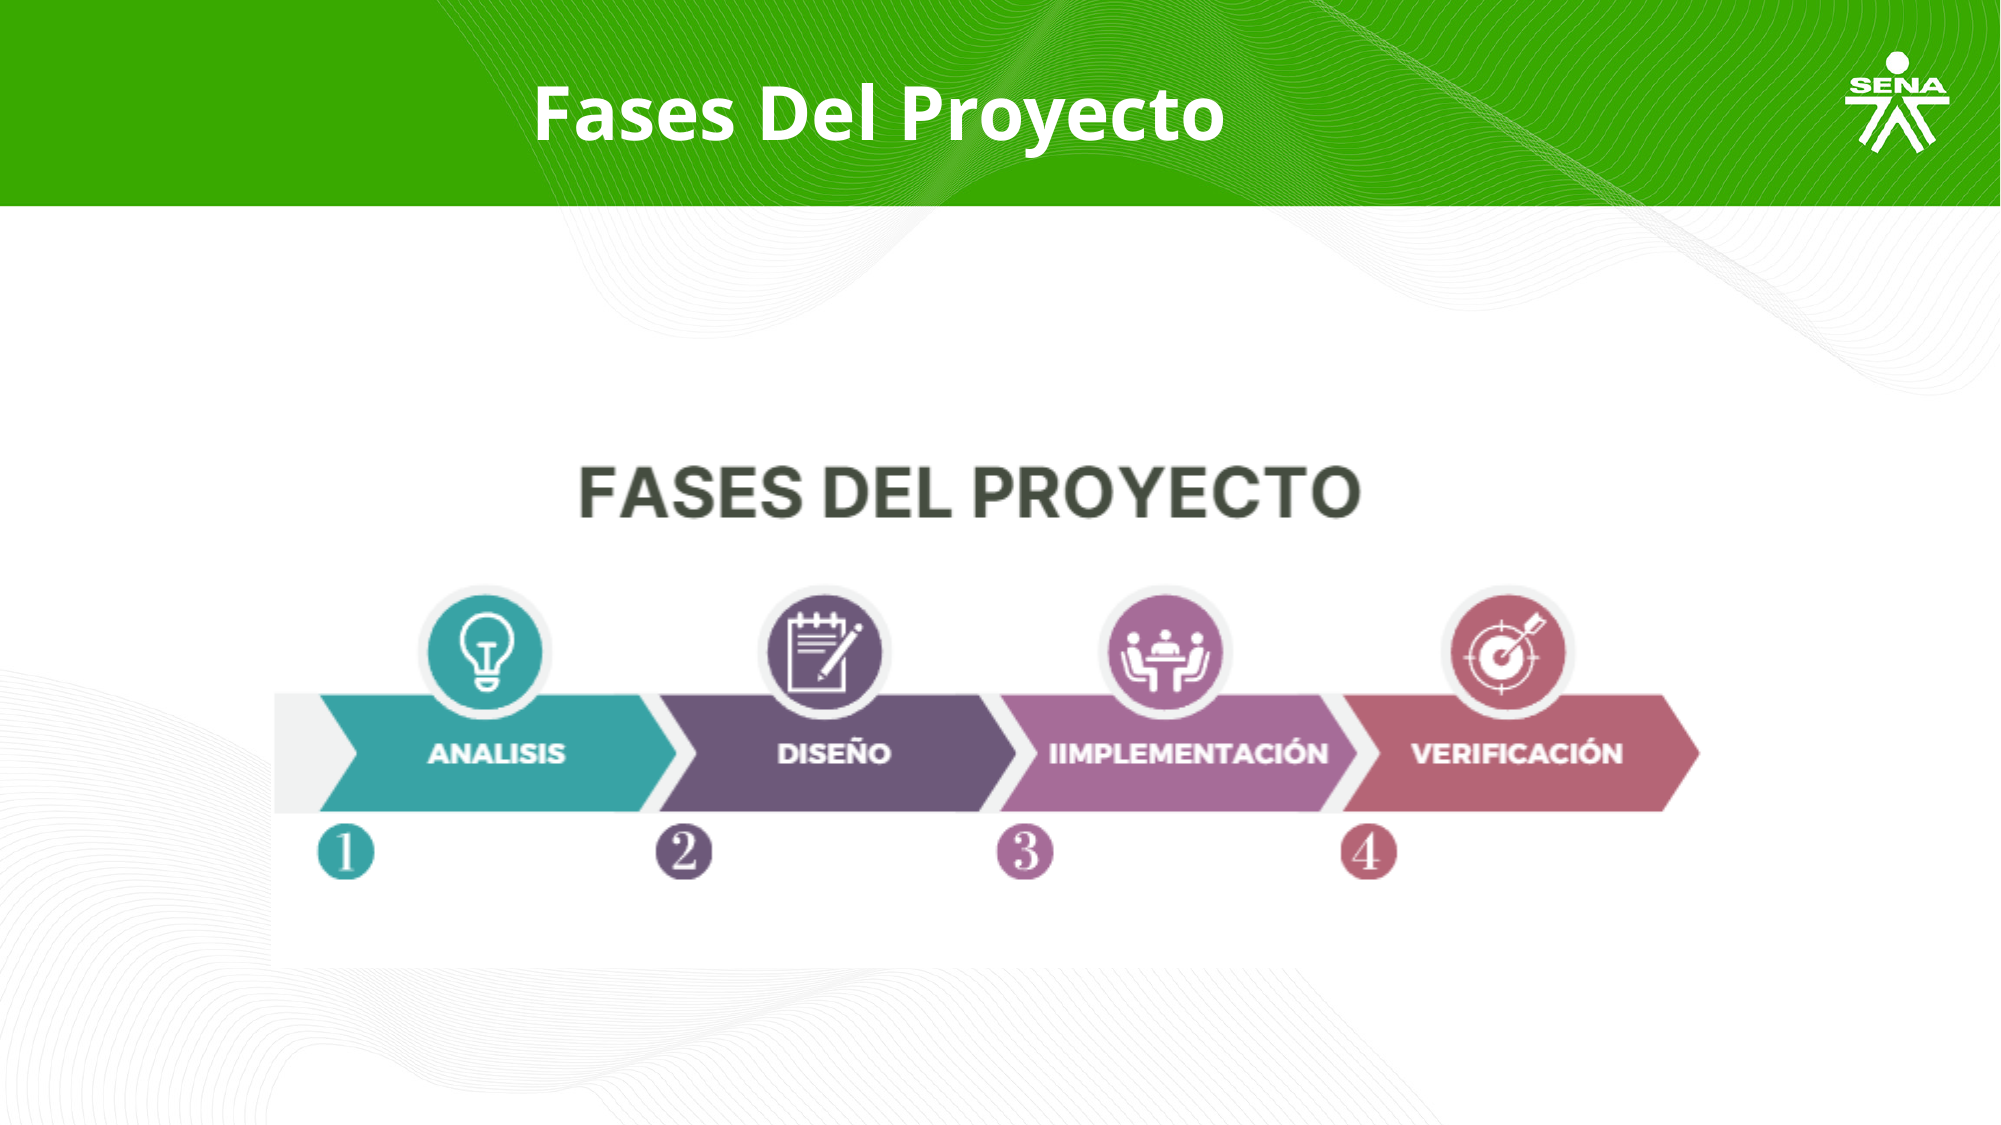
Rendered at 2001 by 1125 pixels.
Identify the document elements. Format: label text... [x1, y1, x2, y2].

picture [0, 0, 2001, 1125]
text_box Fases Del Proyecto [74, 68, 1685, 155]
